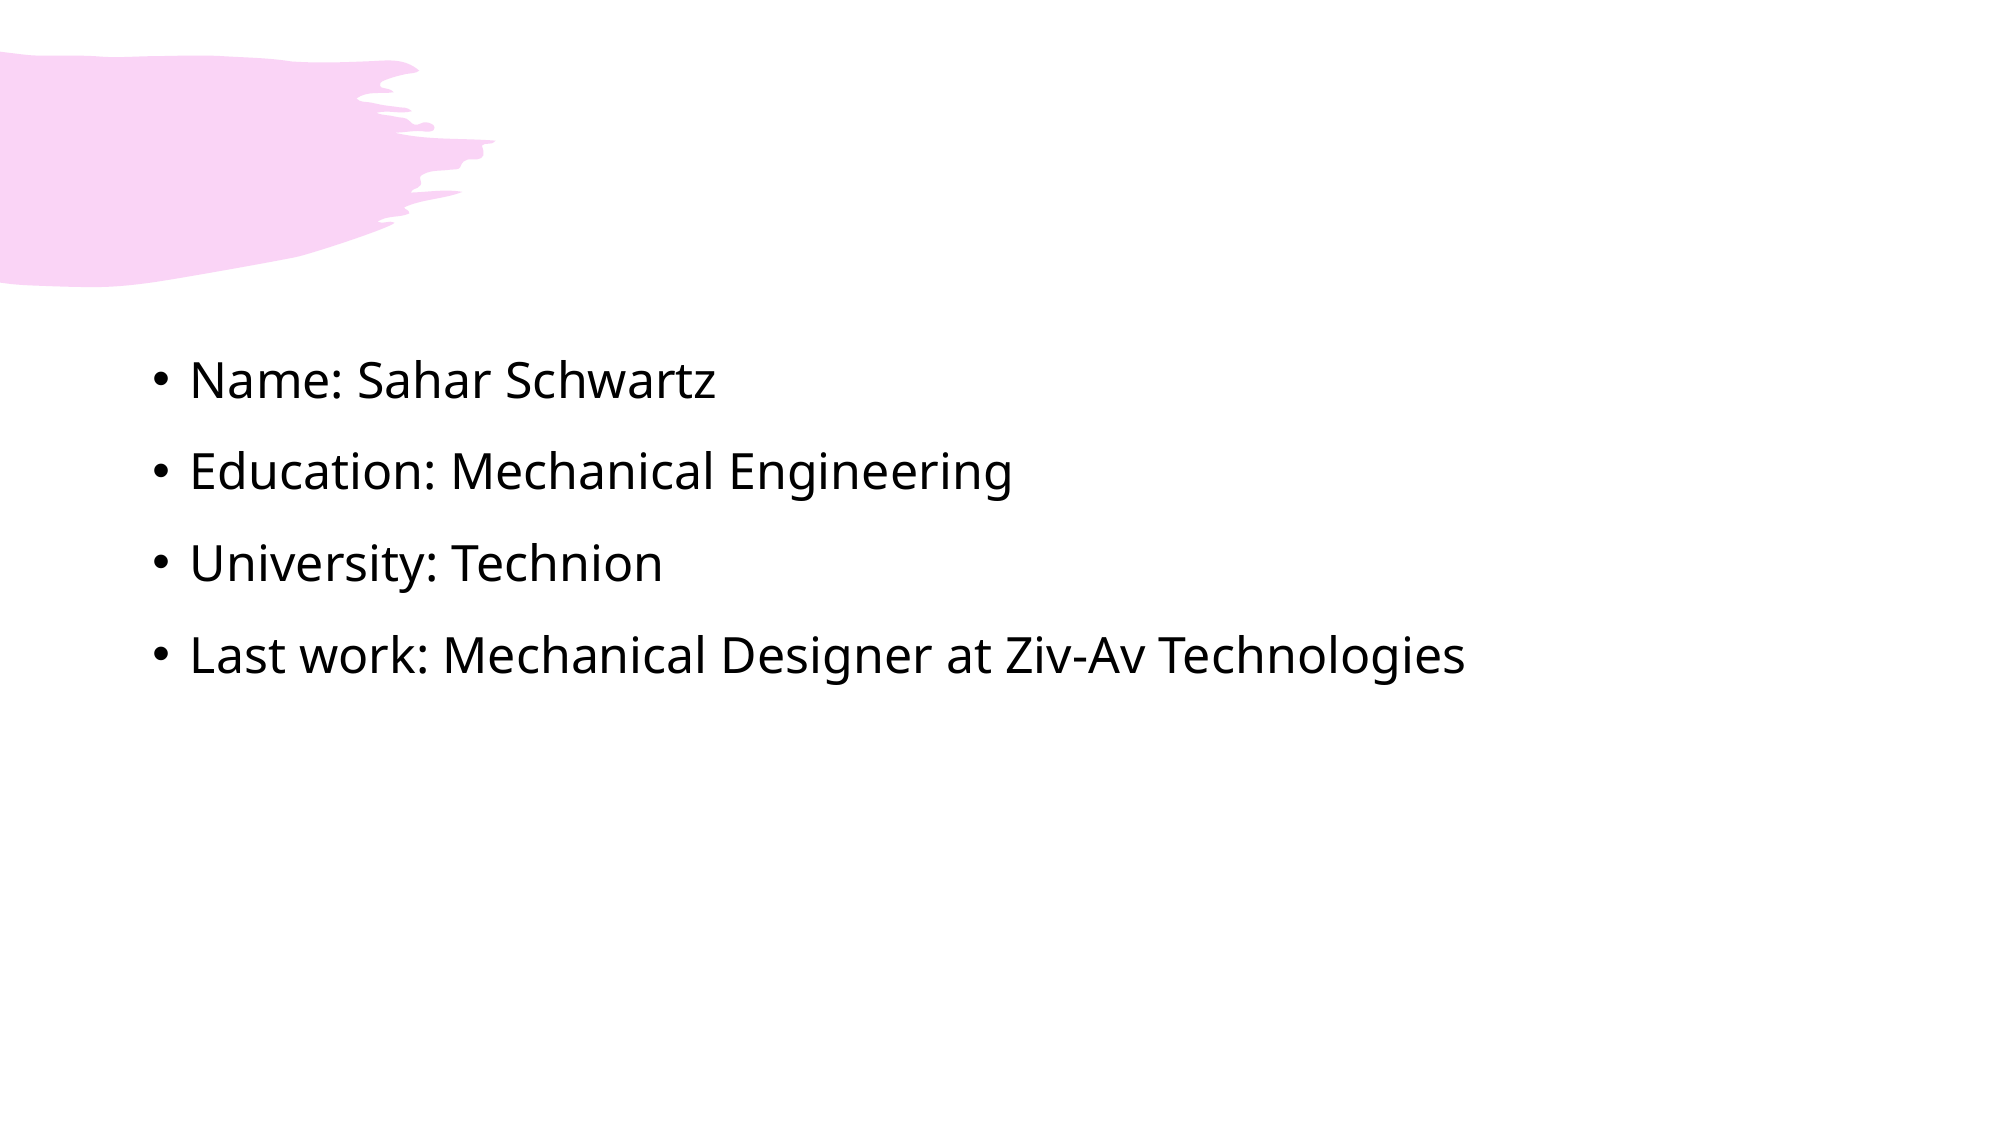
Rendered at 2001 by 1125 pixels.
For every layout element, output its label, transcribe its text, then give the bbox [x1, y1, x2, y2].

list Name: Sahar Schwartz Education: Mechanical Engineering University: Technion Last work: Mechanical Designer at Ziv-Av Technologies [137, 329, 1863, 1013]
